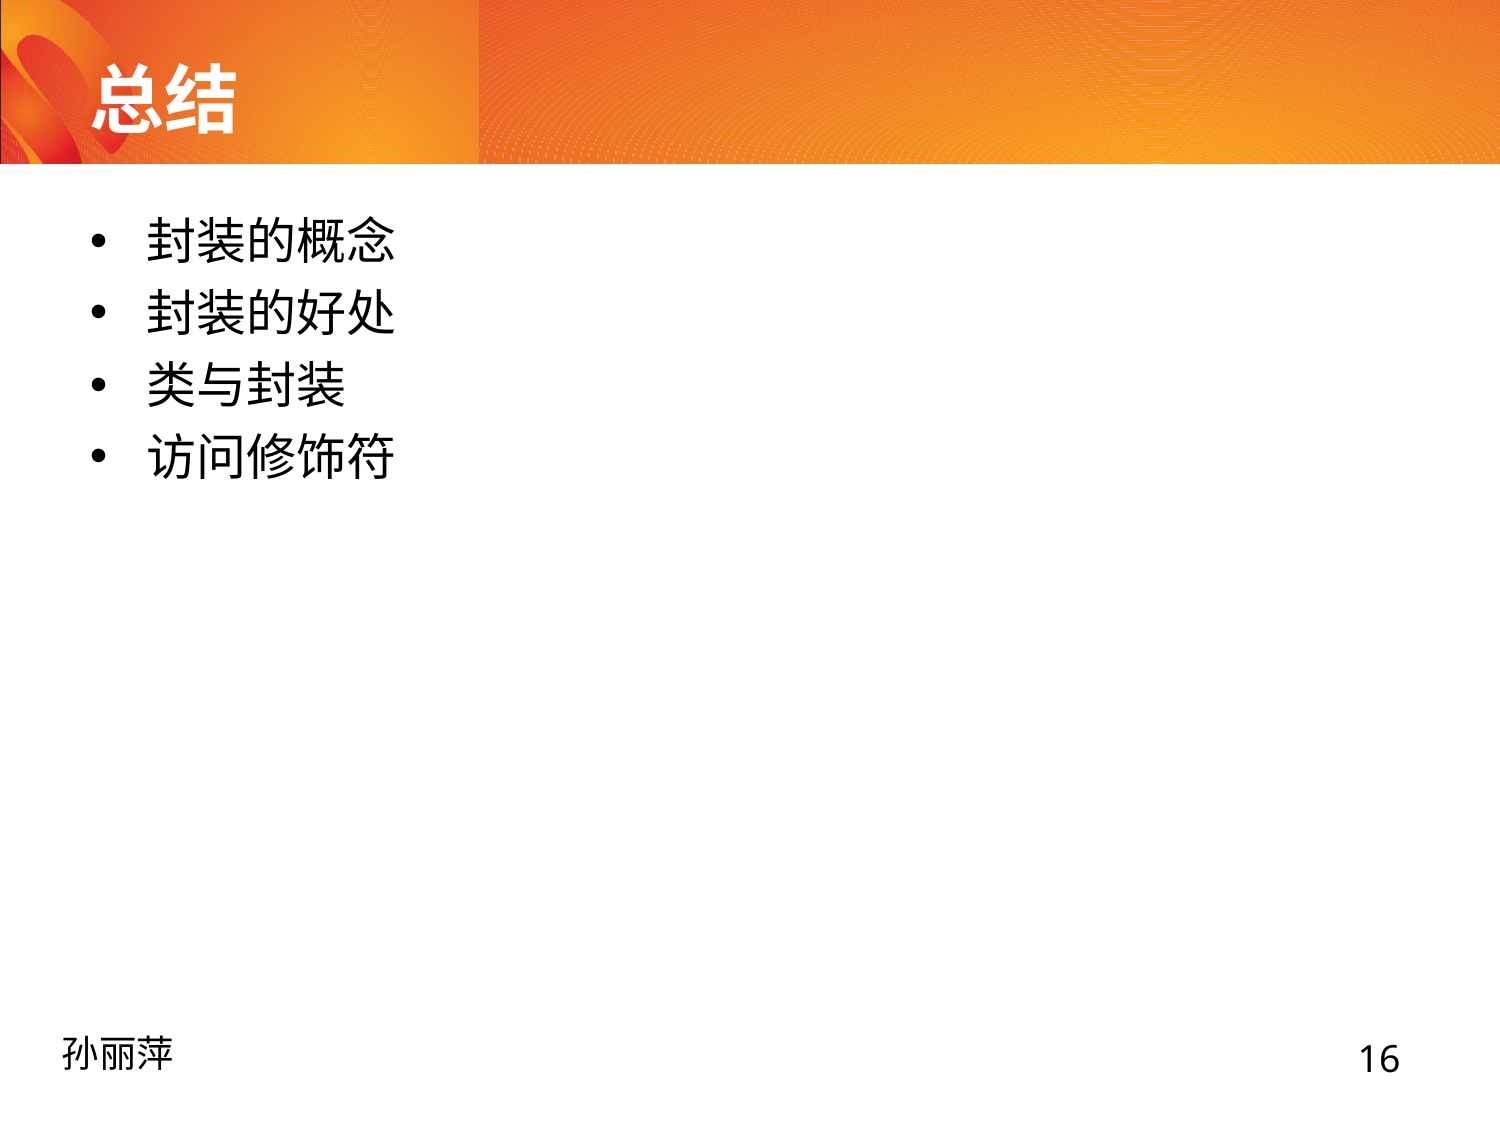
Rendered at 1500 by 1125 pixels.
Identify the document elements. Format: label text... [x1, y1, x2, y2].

title 总结 [75, 45, 1425, 167]
list 封装的概念 封装的好处 类与封装 访问修饰符 [75, 190, 1425, 1005]
picture [0, 0, 1500, 164]
